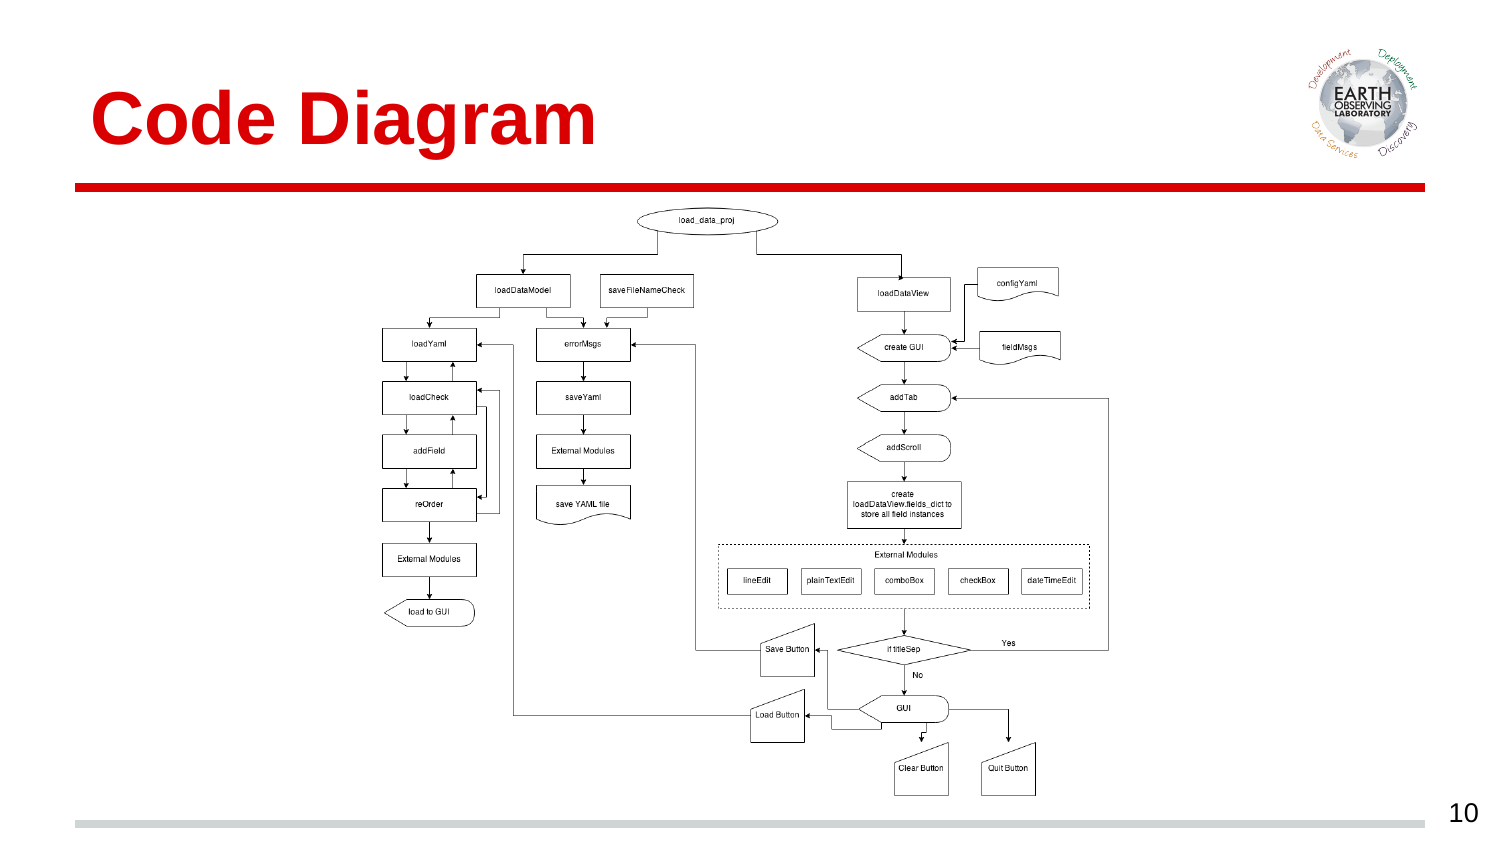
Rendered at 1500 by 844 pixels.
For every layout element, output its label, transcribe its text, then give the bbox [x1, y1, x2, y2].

title Code Diagram [75, 33, 1425, 175]
slide_number ‹#› [1403, 779, 1494, 844]
picture [382, 207, 1115, 799]
picture [1302, 41, 1426, 167]
